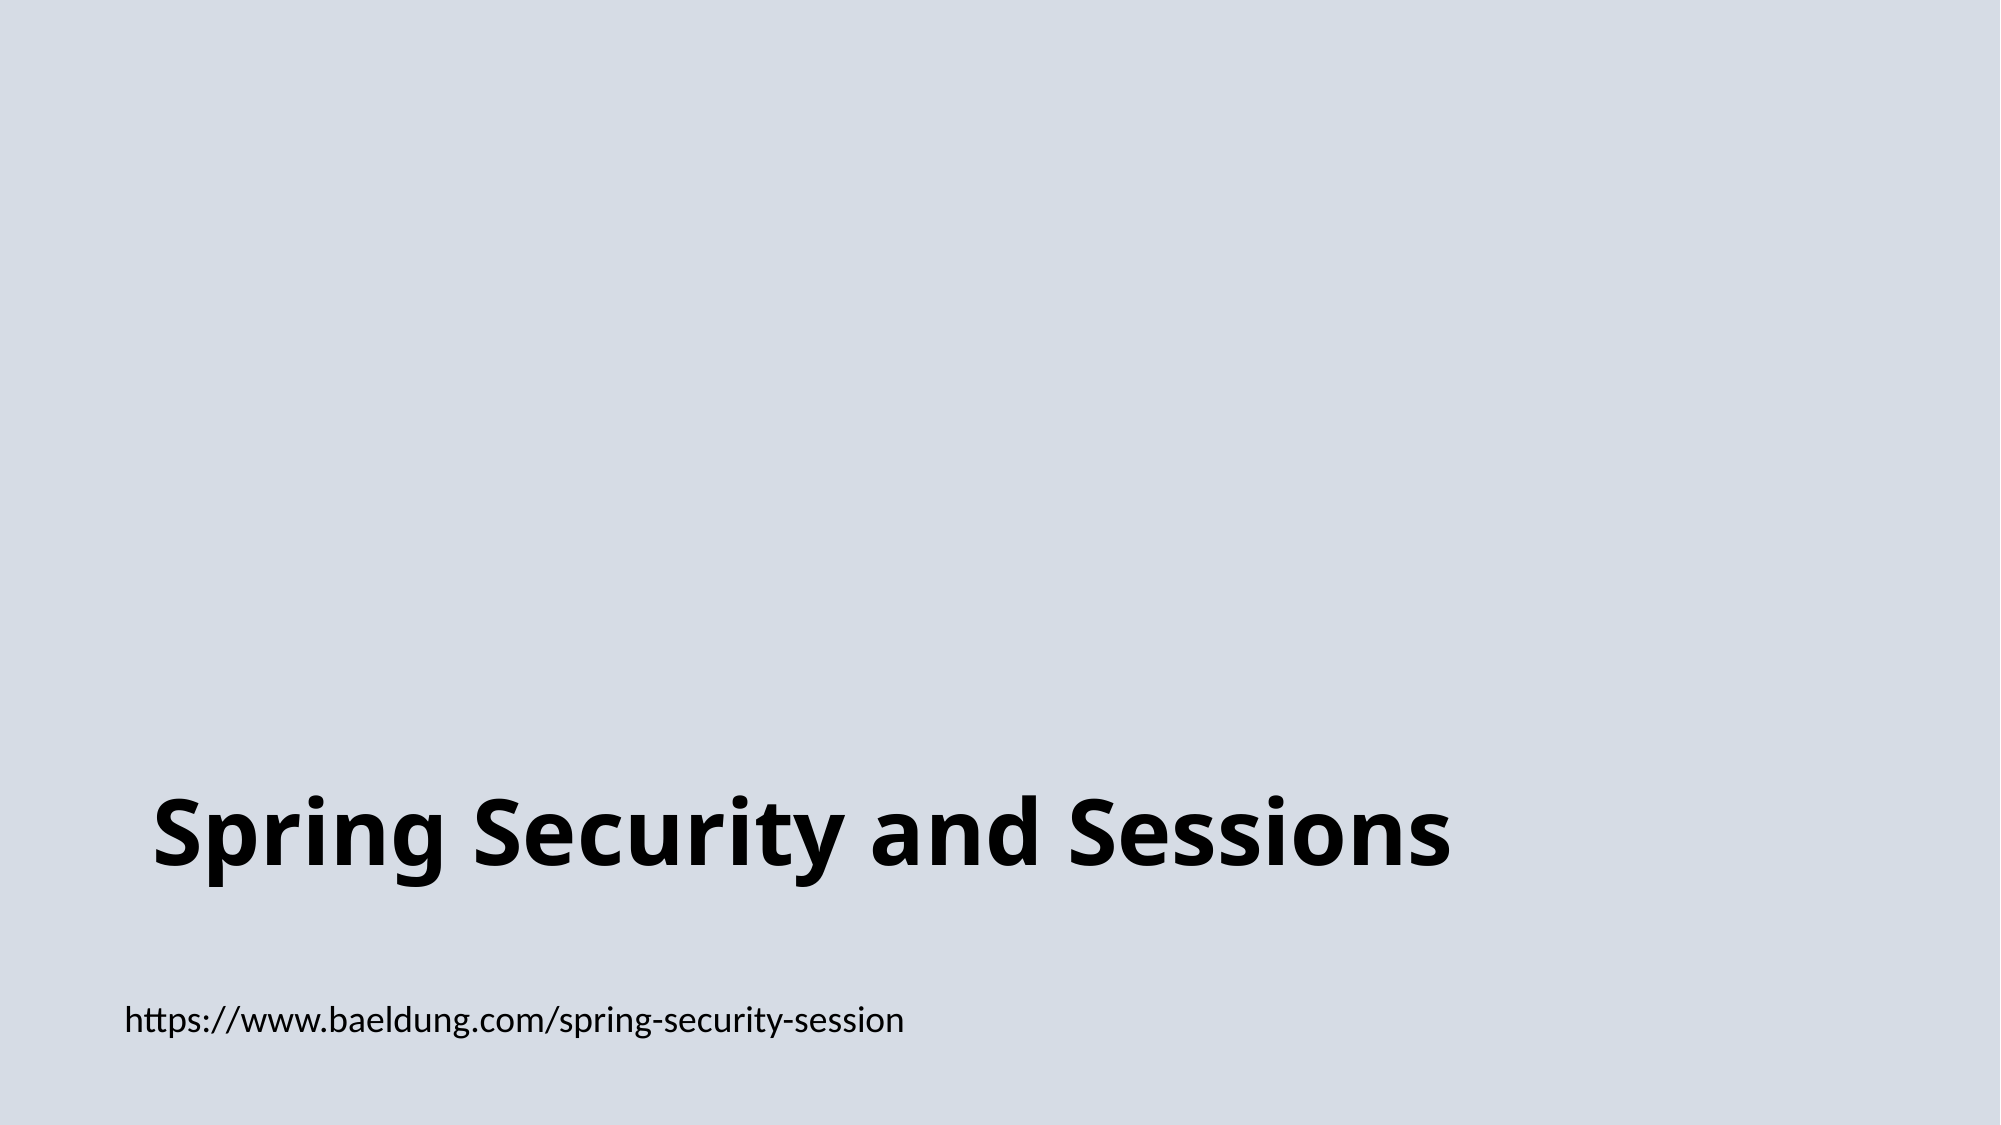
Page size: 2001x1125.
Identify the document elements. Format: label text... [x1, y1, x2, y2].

text_box https://www.baeldung.com/spring-security-session [109, 987, 1110, 1047]
title Spring Security and Sessions [137, 726, 1863, 945]
